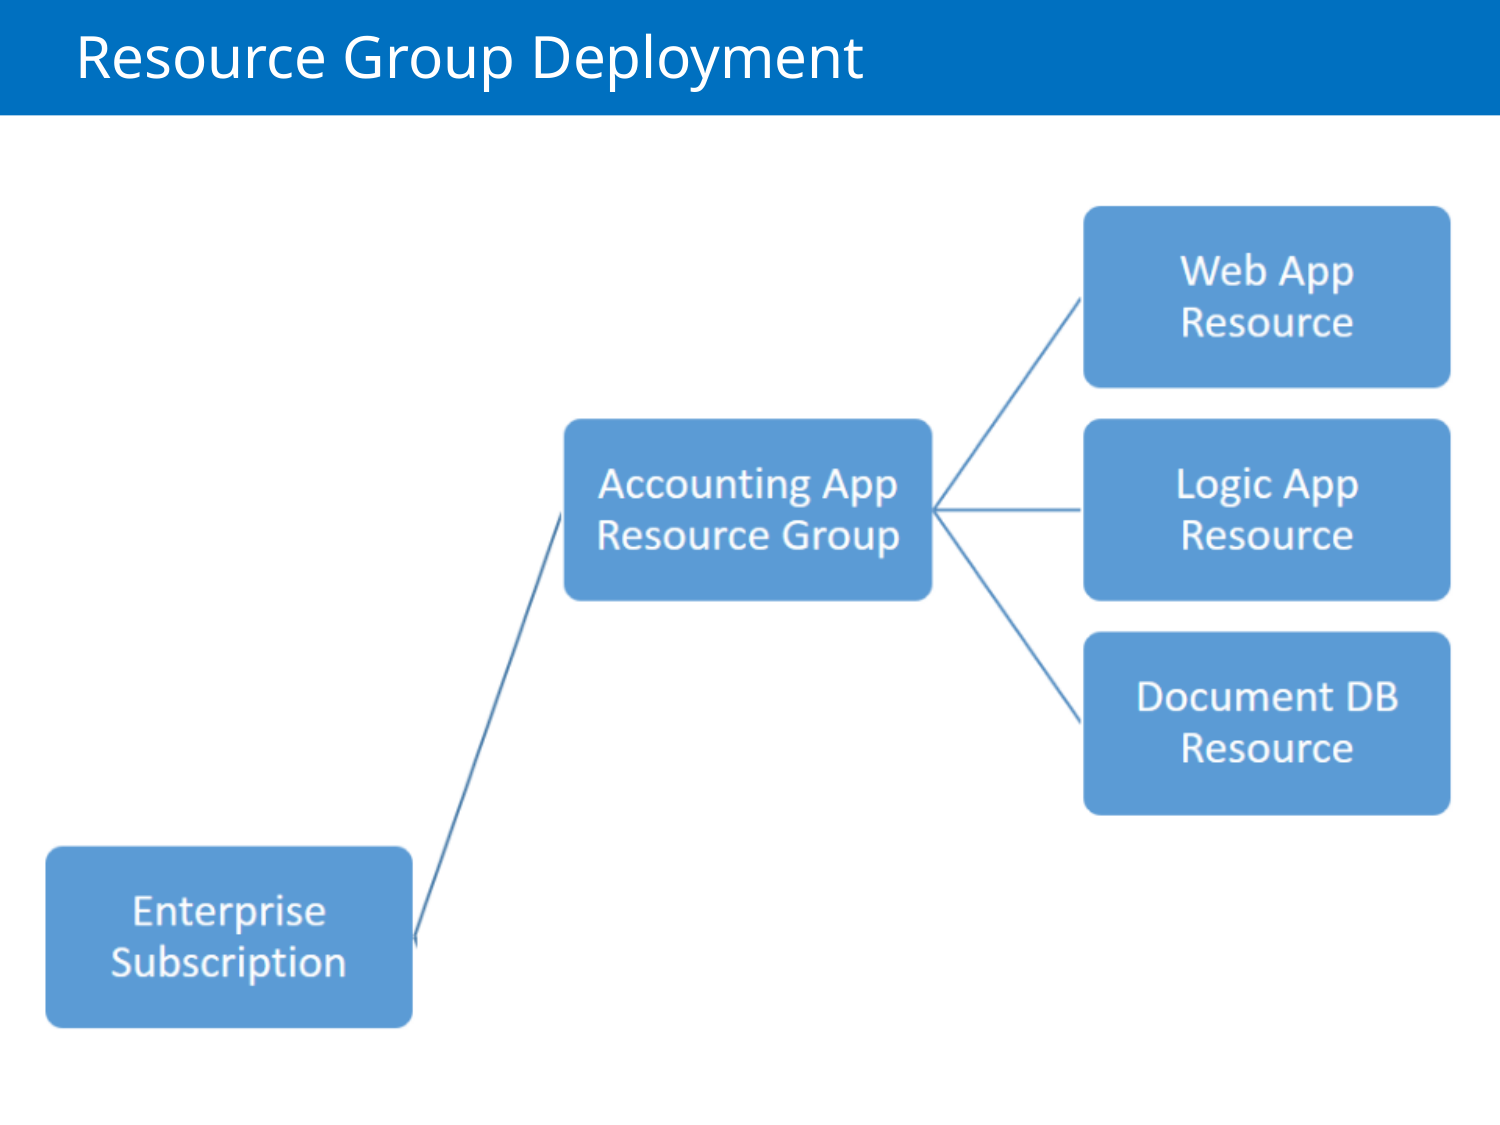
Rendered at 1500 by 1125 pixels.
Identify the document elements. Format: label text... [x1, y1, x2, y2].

title Resource Group Deployment [75, 0, 1351, 122]
picture [27, 185, 1469, 1045]
